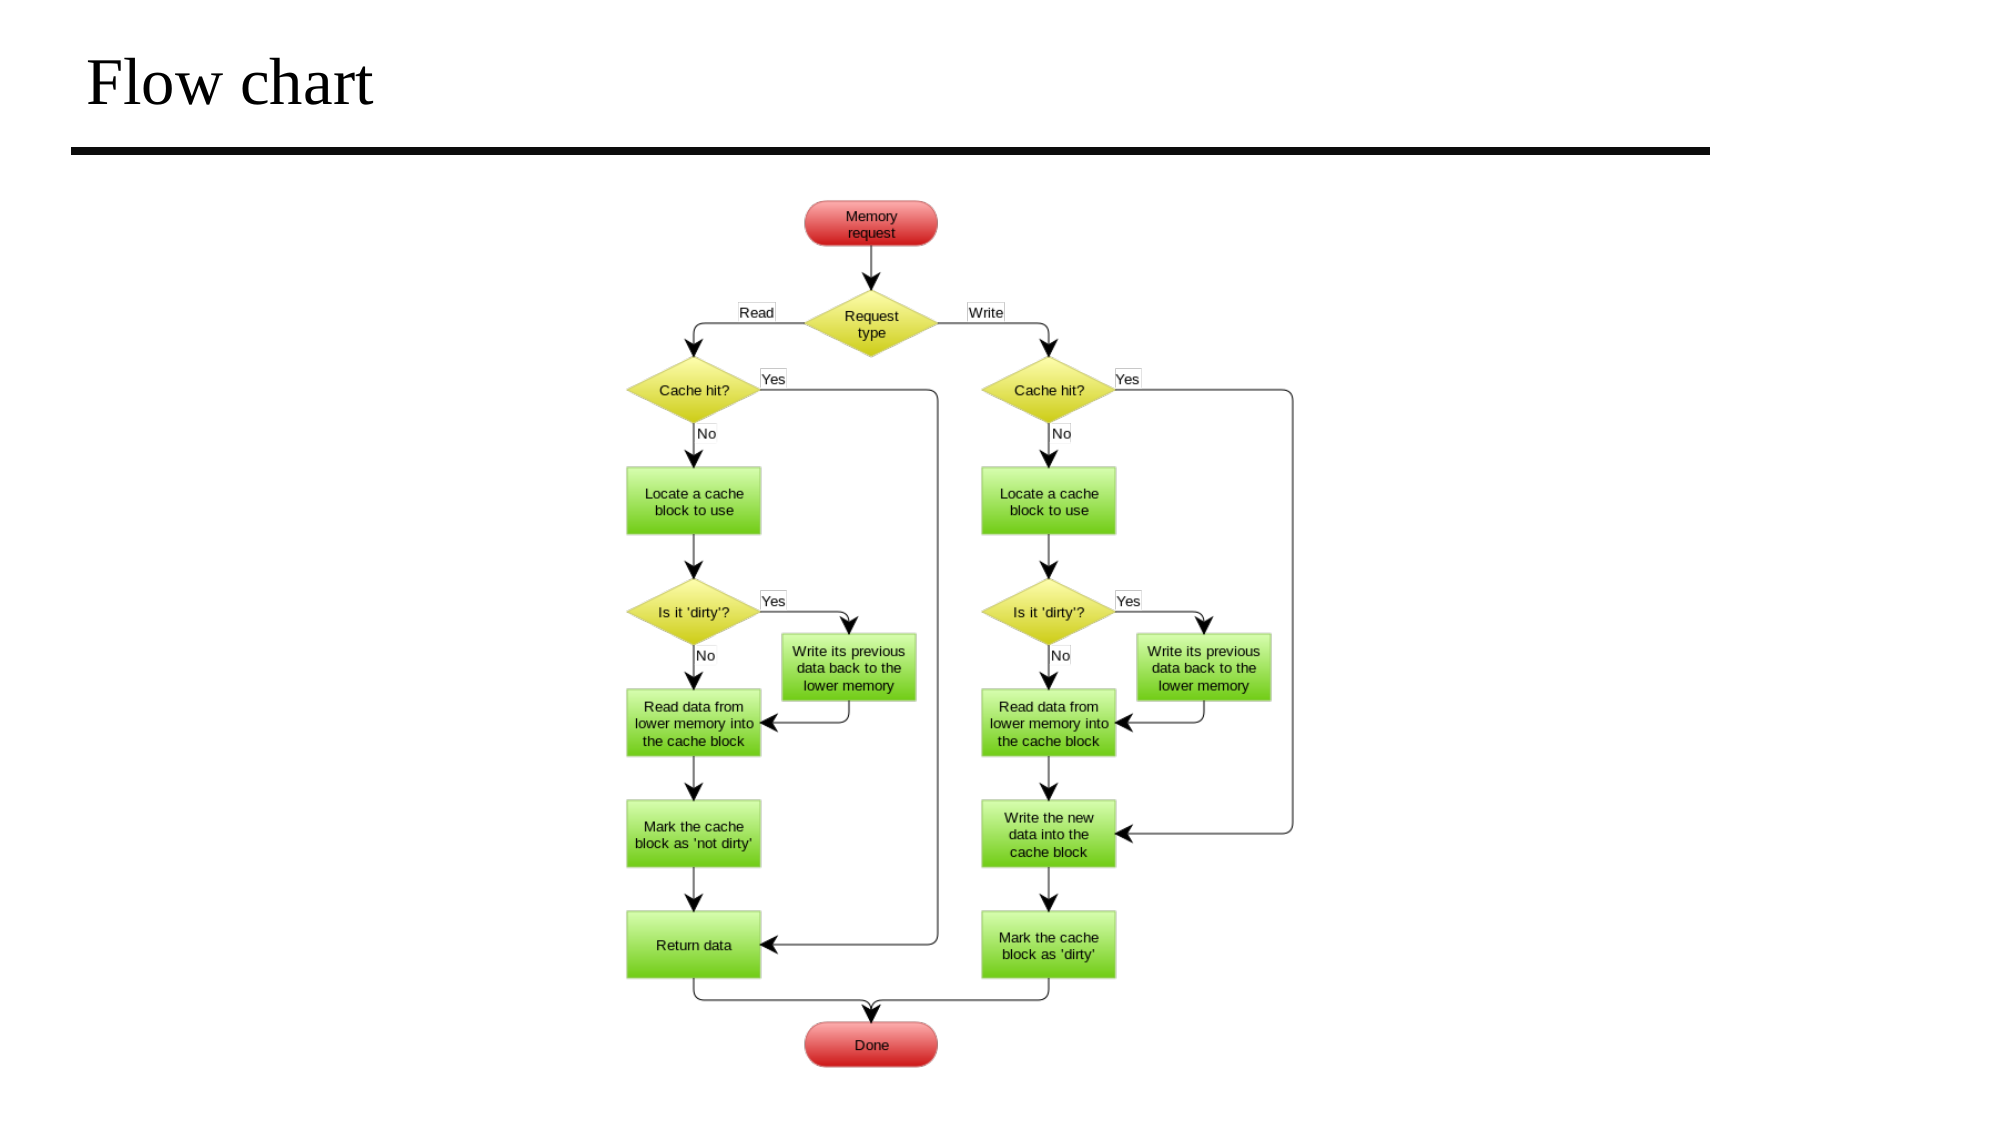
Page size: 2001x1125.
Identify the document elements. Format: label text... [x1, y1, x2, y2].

text_box Flow chart [71, 18, 1692, 147]
picture [605, 179, 1315, 1089]
